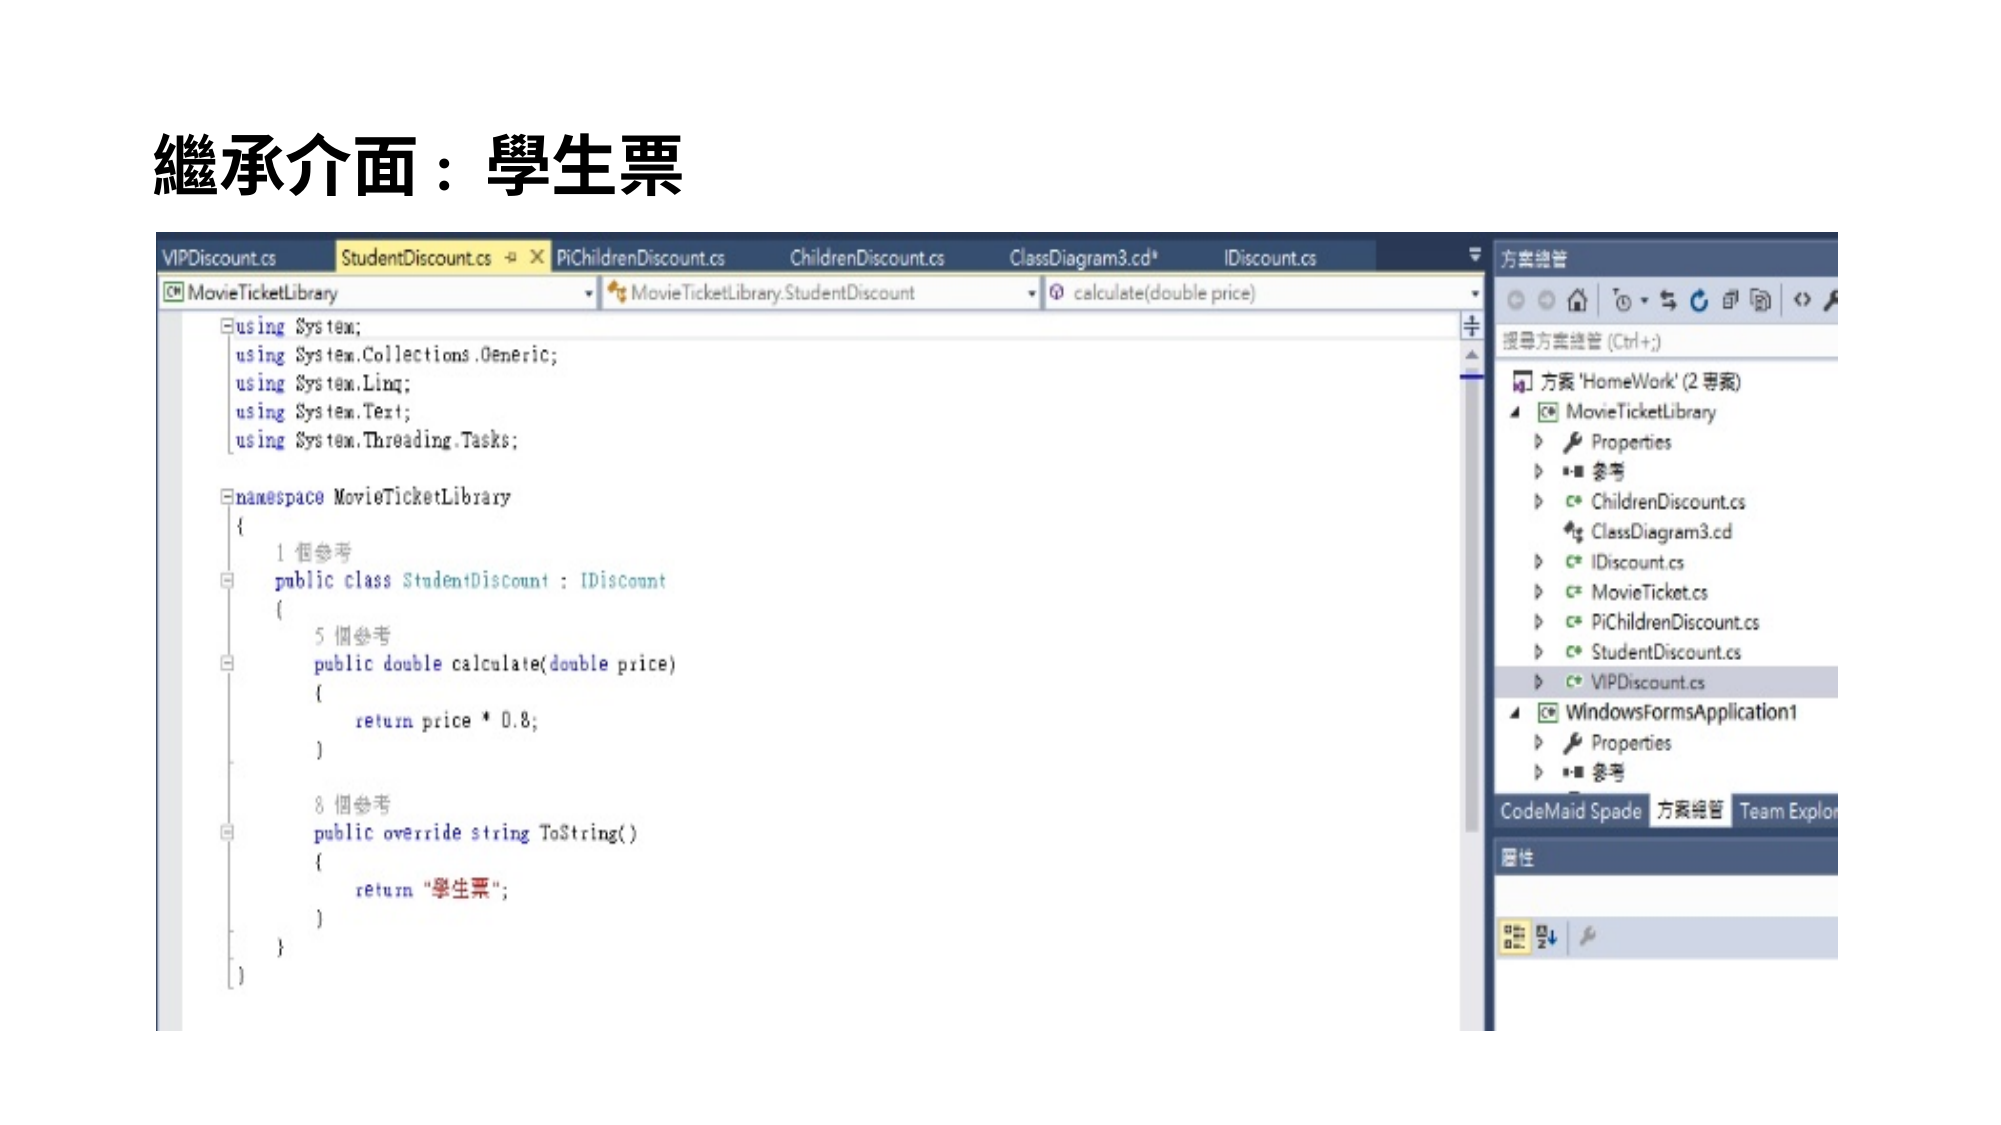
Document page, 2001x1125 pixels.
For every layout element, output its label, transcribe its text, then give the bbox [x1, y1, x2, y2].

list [156, 232, 1838, 1031]
title 繼承介面: 學生票 [137, 59, 1863, 278]
